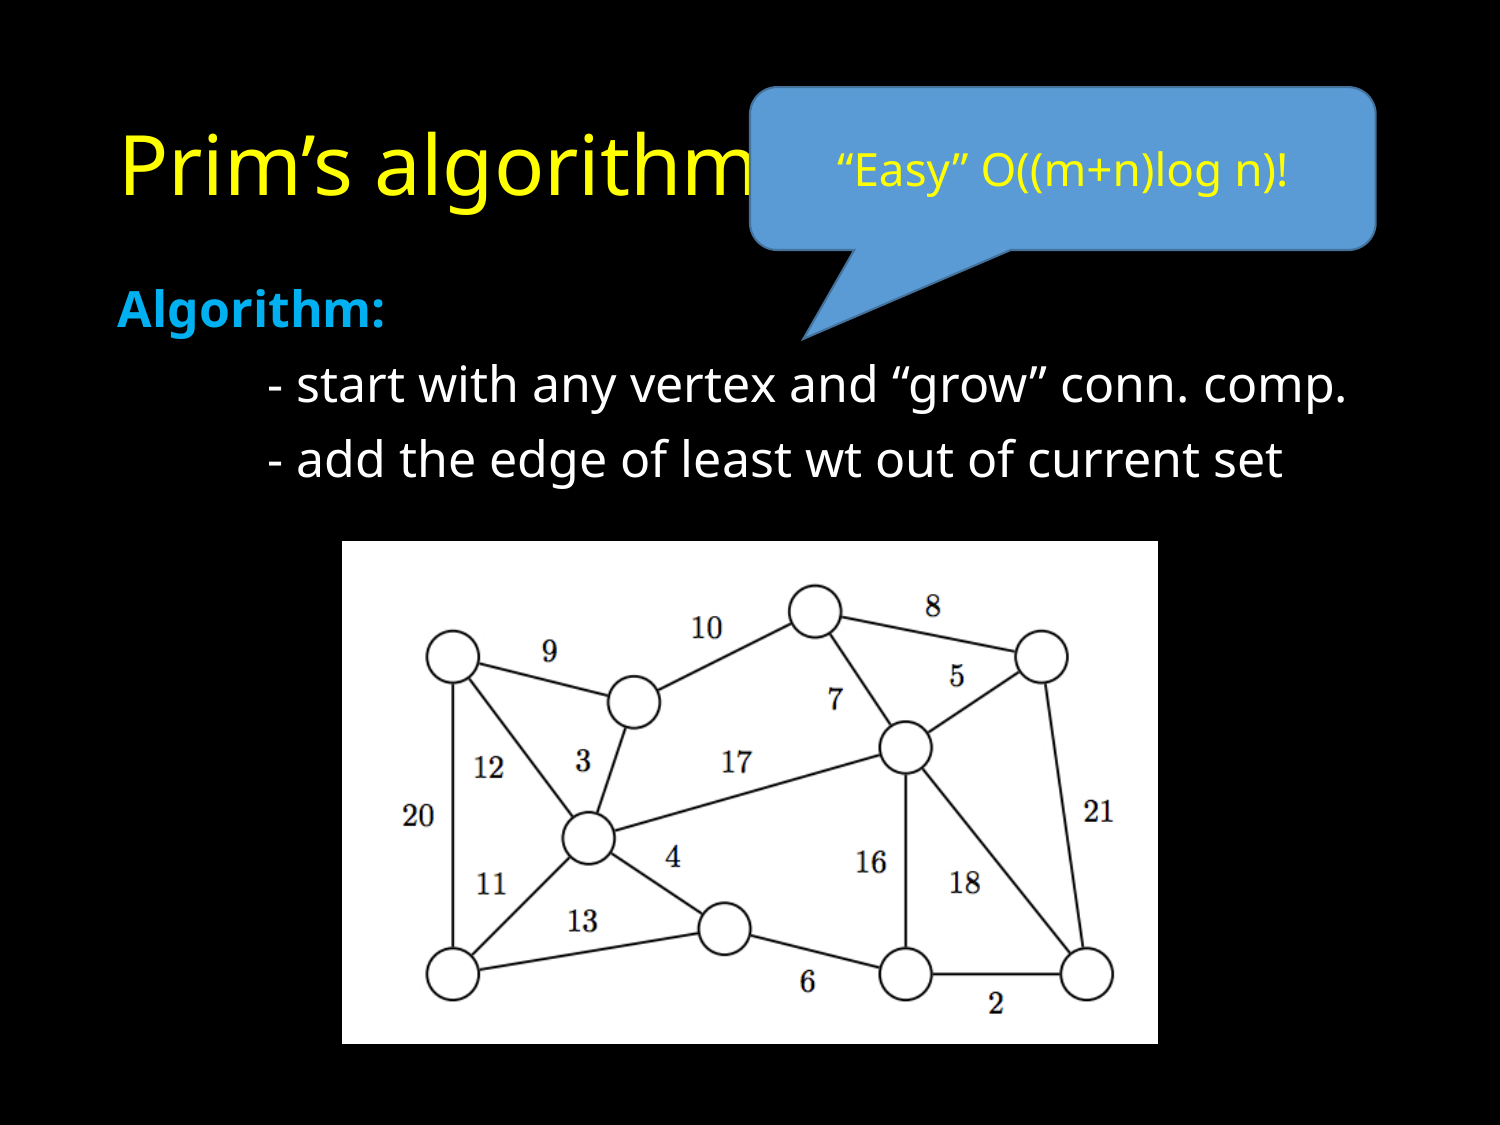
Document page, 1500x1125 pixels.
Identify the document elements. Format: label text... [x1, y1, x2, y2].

title Prim’s algorithm [103, 59, 1397, 277]
picture [342, 541, 1158, 1044]
text_box “Easy” O((m+n)log n)! [748, 86, 1377, 342]
text_box Algorithm: - start with any vertex and “grow” conn. comp. - add the edge of least wt out of current set [103, 277, 1397, 614]
